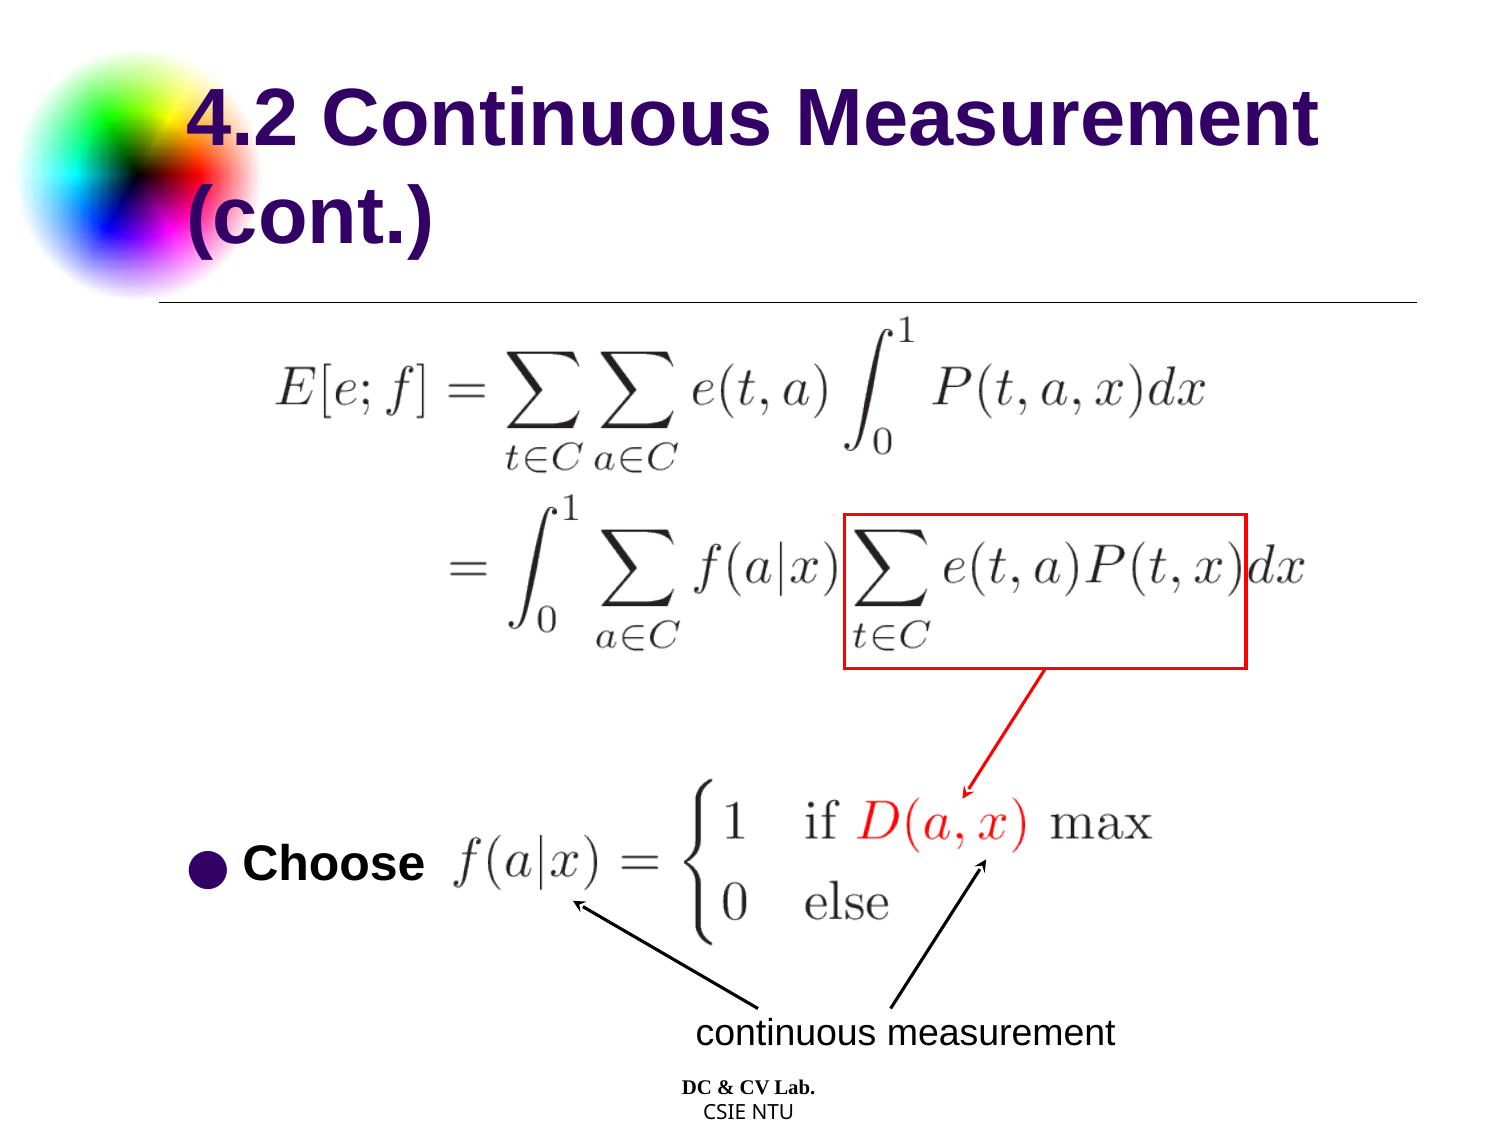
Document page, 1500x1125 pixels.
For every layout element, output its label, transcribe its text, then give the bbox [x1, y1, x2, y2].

picture [442, 490, 1314, 657]
text_box Choose [171, 822, 434, 921]
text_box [572, 900, 759, 1009]
picture [0, 42, 1217, 480]
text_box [890, 859, 987, 1009]
picture [439, 776, 1156, 954]
title 4.2 Continuous Measurement (cont.) [171, 54, 1500, 268]
text_box continuous measurement [680, 1000, 1140, 1061]
text_box [844, 665, 964, 669]
footer DC & CV Lab. CSIE NTU [511, 1066, 987, 1125]
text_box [962, 668, 1046, 799]
text_box [1042, 665, 1247, 669]
